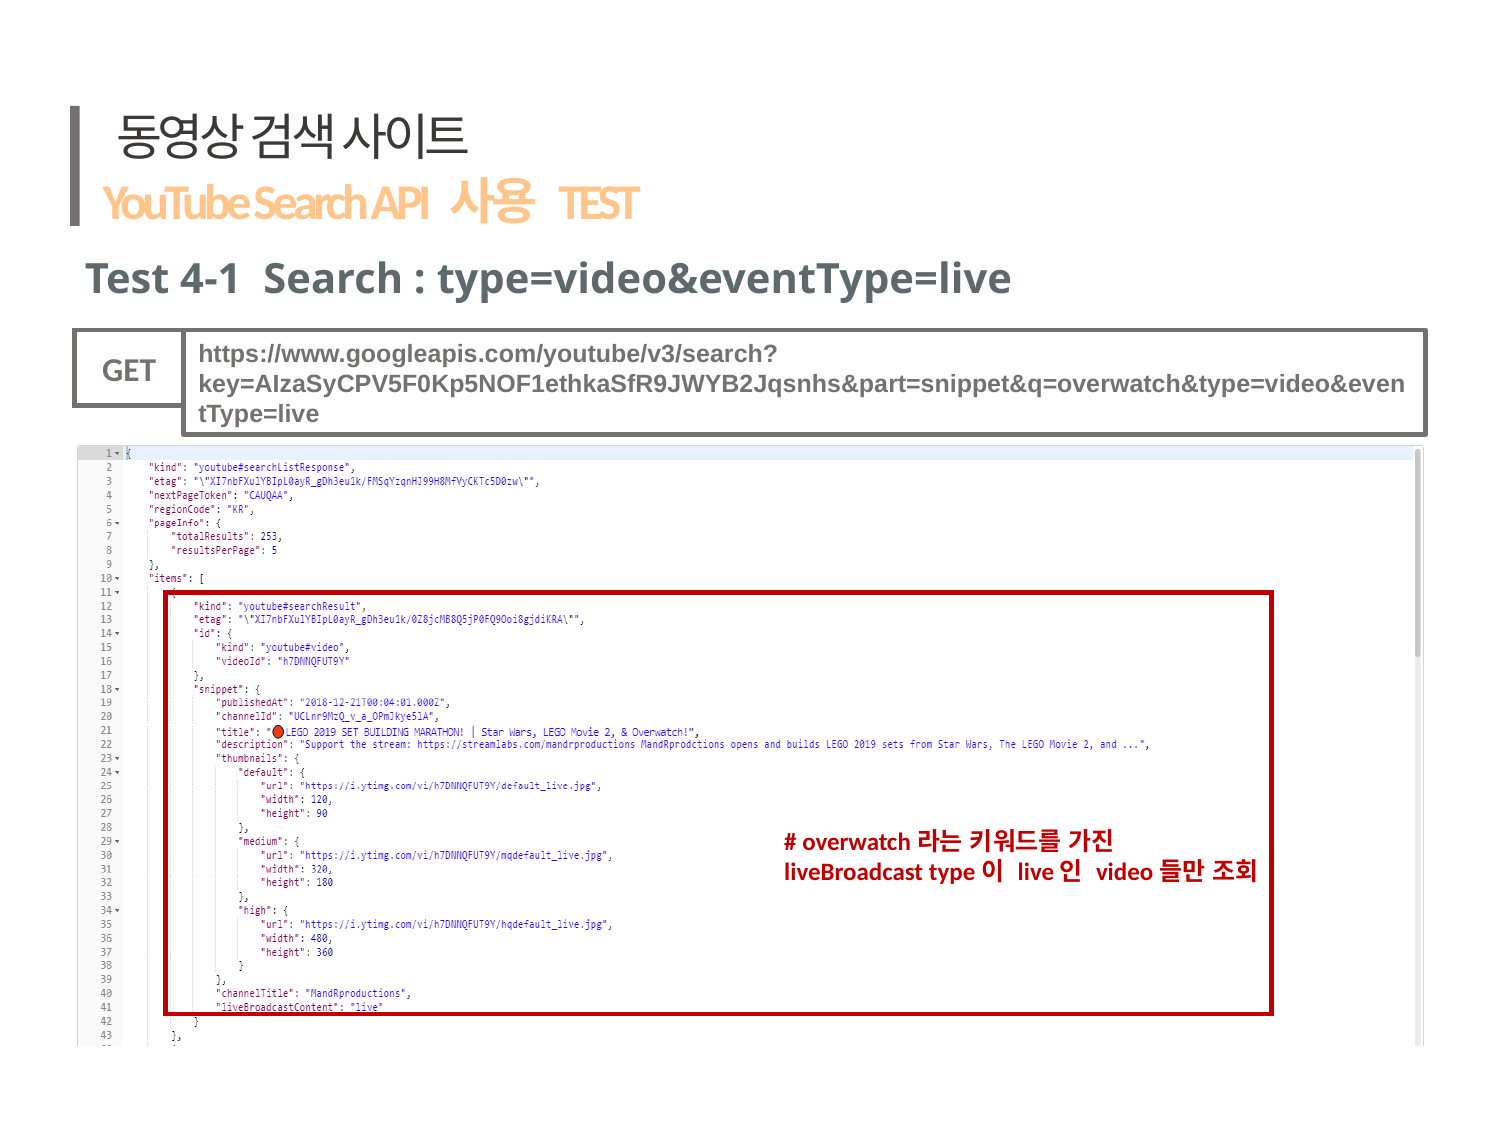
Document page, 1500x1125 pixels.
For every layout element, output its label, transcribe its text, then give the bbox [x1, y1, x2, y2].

text_box [69, 105, 81, 227]
picture [74, 438, 1426, 1046]
text_box Test 4-1 Search : type=video&eventType=live [70, 244, 1376, 309]
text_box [74, 329, 1426, 406]
text_box 동영상 검색 사이트 [101, 79, 549, 161]
text_box YouTube Search API 사용 TEST [87, 161, 656, 237]
